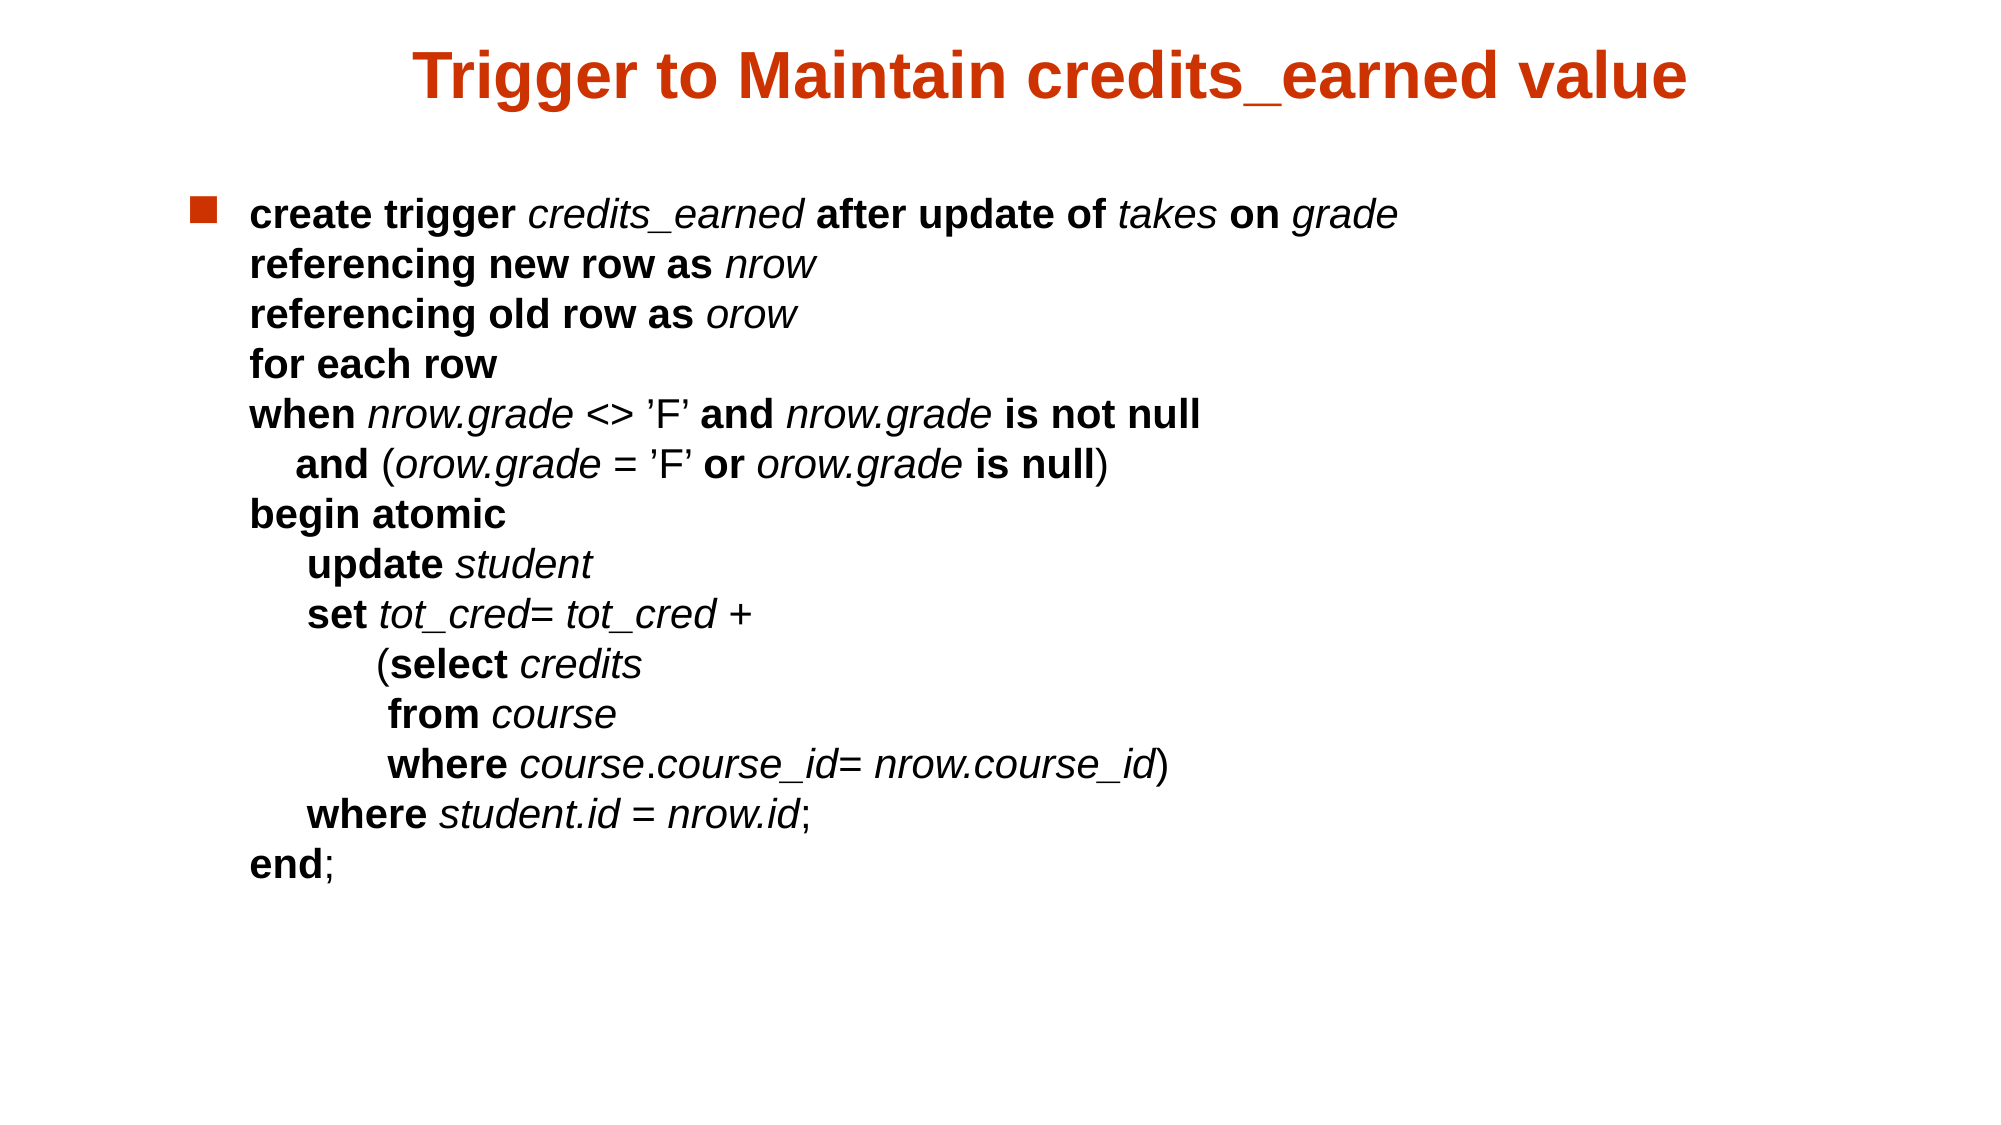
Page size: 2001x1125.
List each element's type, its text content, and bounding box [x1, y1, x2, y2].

list create trigger credits_earned after update of takes on grade referencing new row as nrow referencing old row as orow for each row when nrow.grade <> ’F’ and nrow.grade is not null and (orow.grade = ’F’ or orow.grade is null) begin atomic update student set tot_cred= tot_cred + (select credits from course where course.course_id= nrow.course_id) where student.id = nrow.id; end; [178, 179, 1854, 984]
title Trigger to Maintain credits_earned value [167, 18, 1935, 120]
